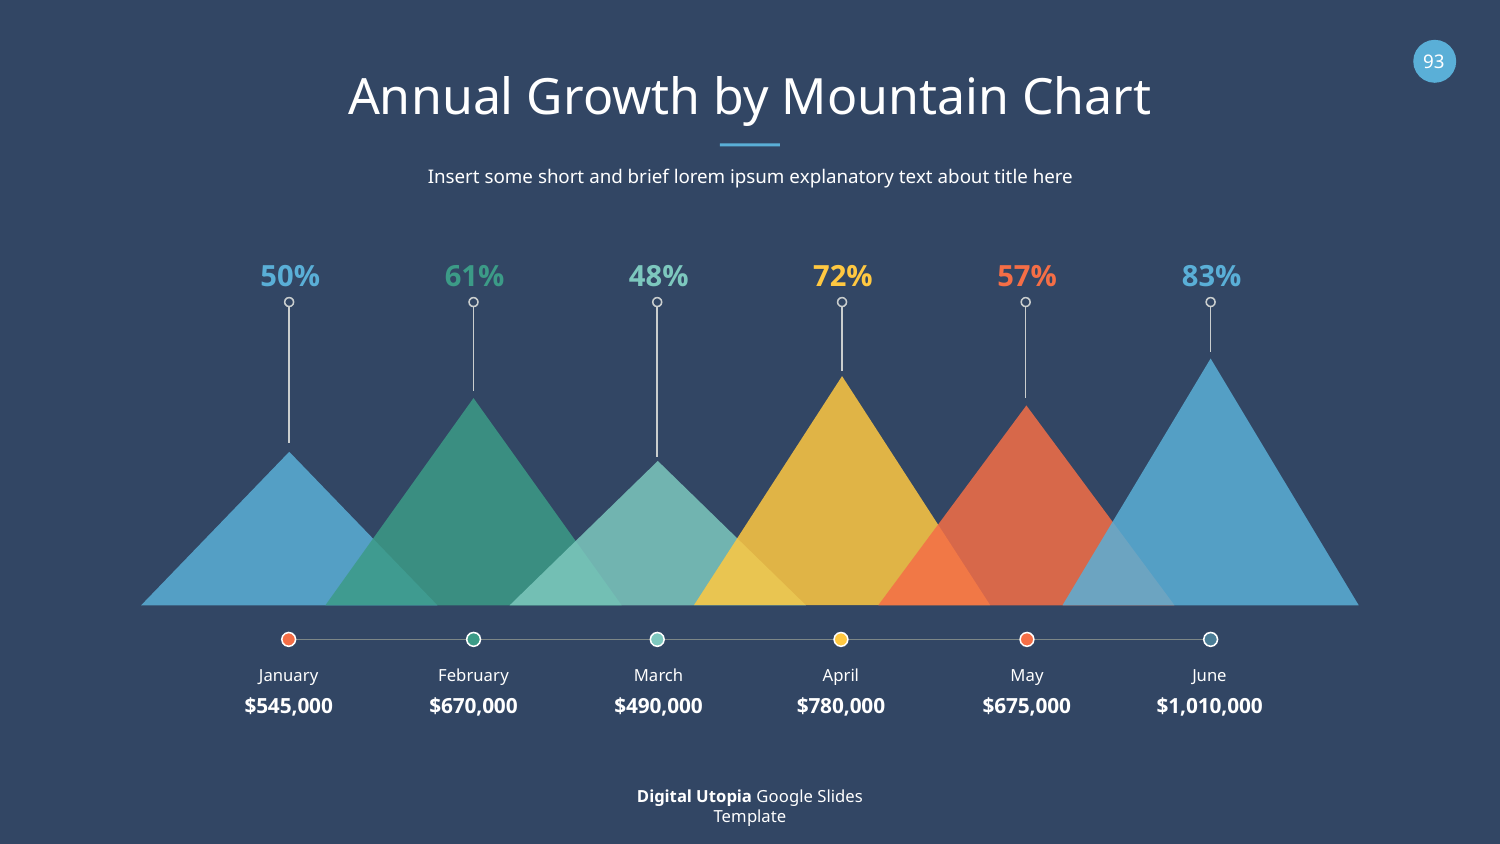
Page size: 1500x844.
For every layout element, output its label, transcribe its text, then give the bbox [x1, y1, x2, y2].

list Insert some short and brief lorem ipsum explanatory text about title here [112, 164, 1388, 190]
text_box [140, 257, 1359, 719]
list Annual Growth by Mountain Chart [112, 64, 1388, 131]
